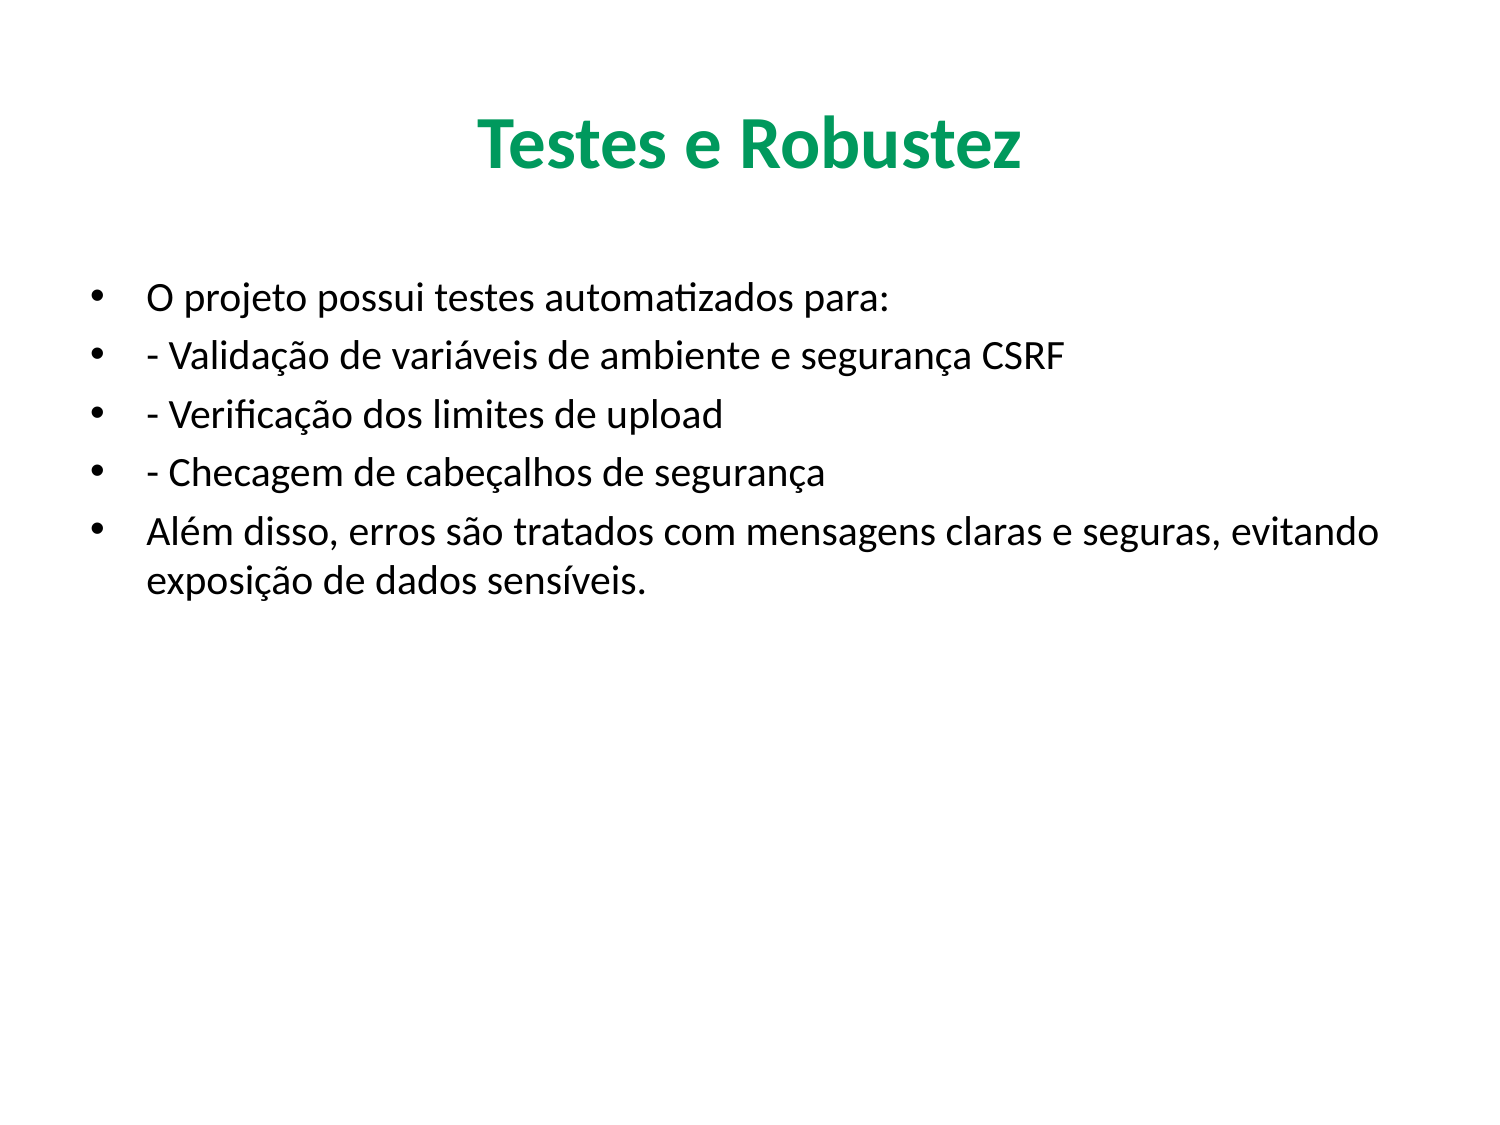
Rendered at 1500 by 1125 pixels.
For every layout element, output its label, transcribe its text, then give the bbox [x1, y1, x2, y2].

list O projeto possui testes automatizados para: - Validação de variáveis de ambiente e segurança CSRF - Verificação dos limites de upload - Checagem de cabeçalhos de segurança Além disso, erros são tratados com mensagens claras e seguras, evitando exposição de dados sensíveis. [75, 262, 1425, 1005]
title Testes e Robustez [75, 45, 1425, 233]
